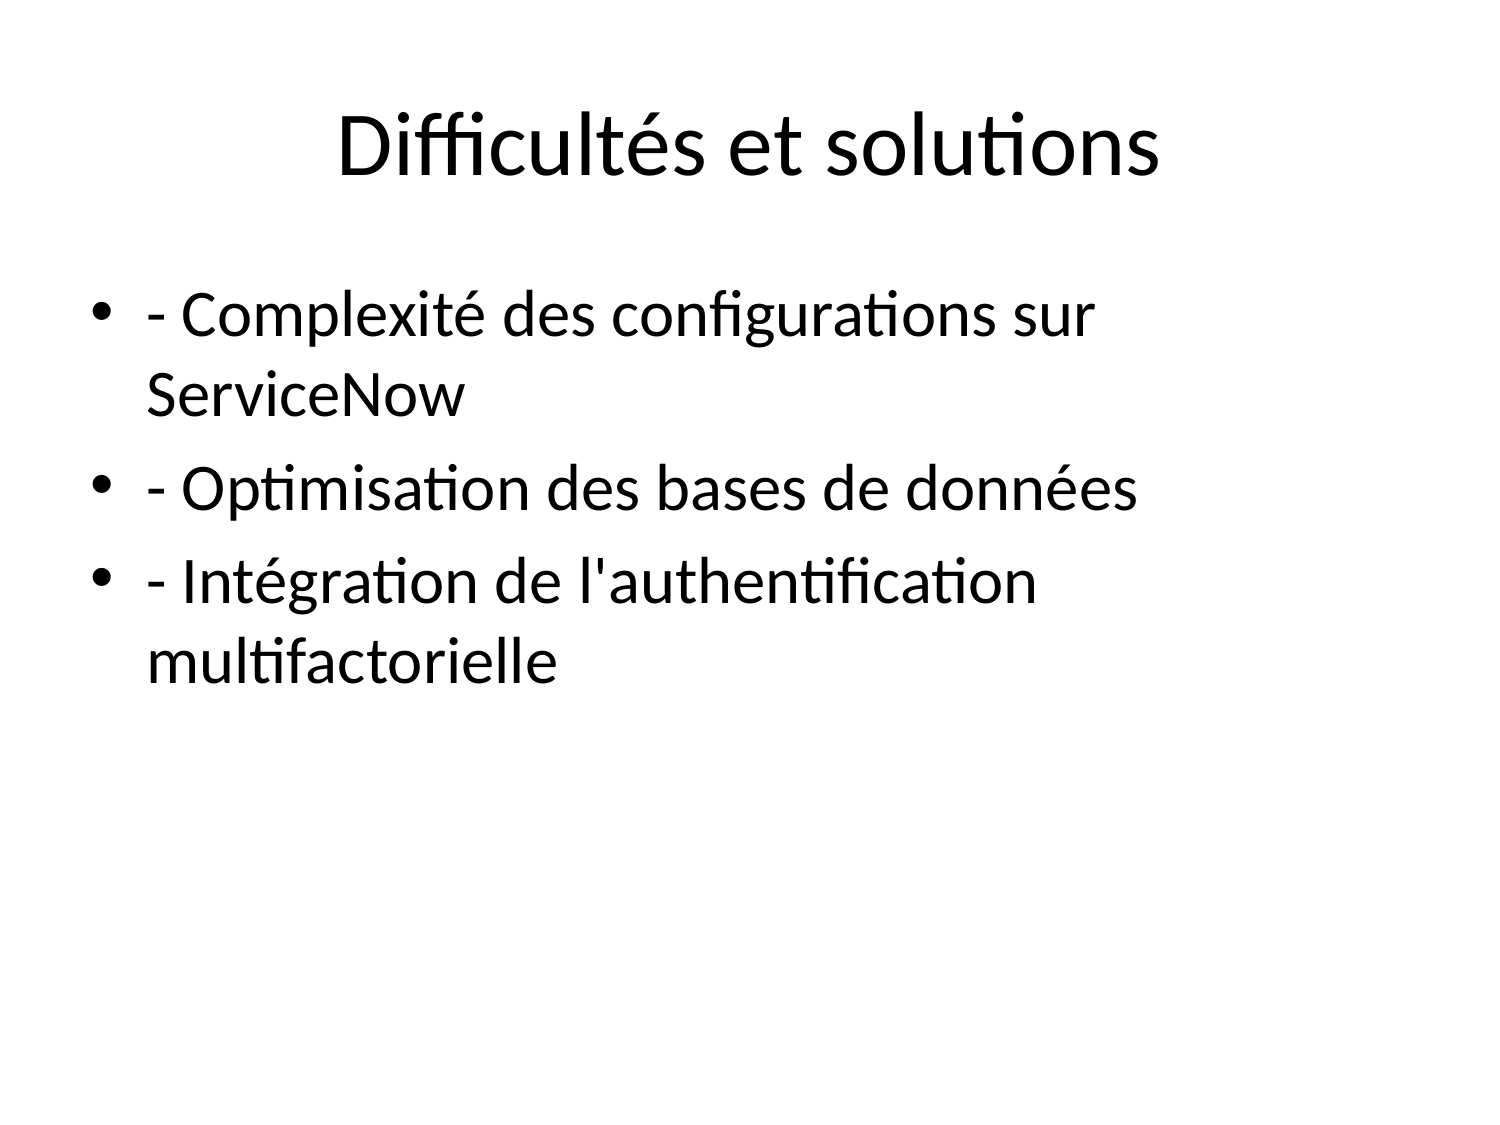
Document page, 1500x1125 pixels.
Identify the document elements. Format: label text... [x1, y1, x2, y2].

list - Complexité des configurations sur ServiceNow - Optimisation des bases de données - Intégration de l'authentification multifactorielle [75, 262, 1425, 1005]
title Difficultés et solutions [75, 45, 1425, 233]
